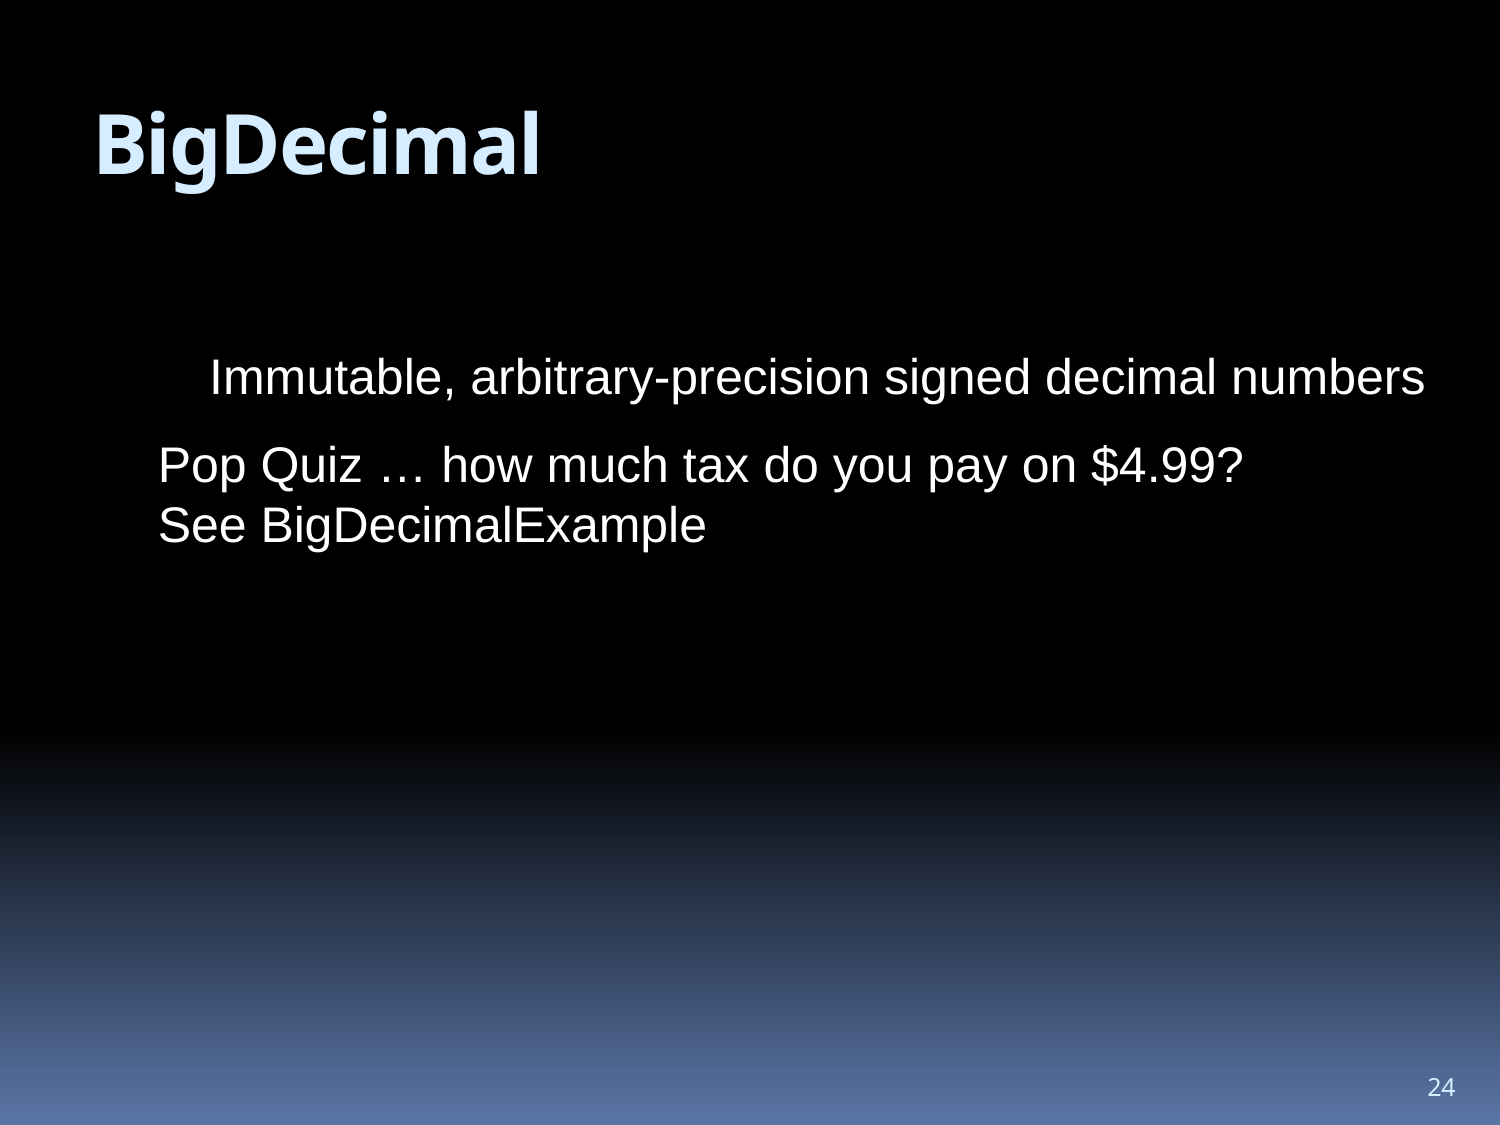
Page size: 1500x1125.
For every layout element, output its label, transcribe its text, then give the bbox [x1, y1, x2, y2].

text_box Immutable, arbitrary-precision signed decimal numbers [194, 337, 1442, 413]
title BigDecimal [77, 83, 1425, 234]
slide_number 24 [1412, 1052, 1488, 1113]
text_box Pop Quiz … how much tax do you pay on $4.99? See BigDecimalExample [143, 424, 1260, 560]
